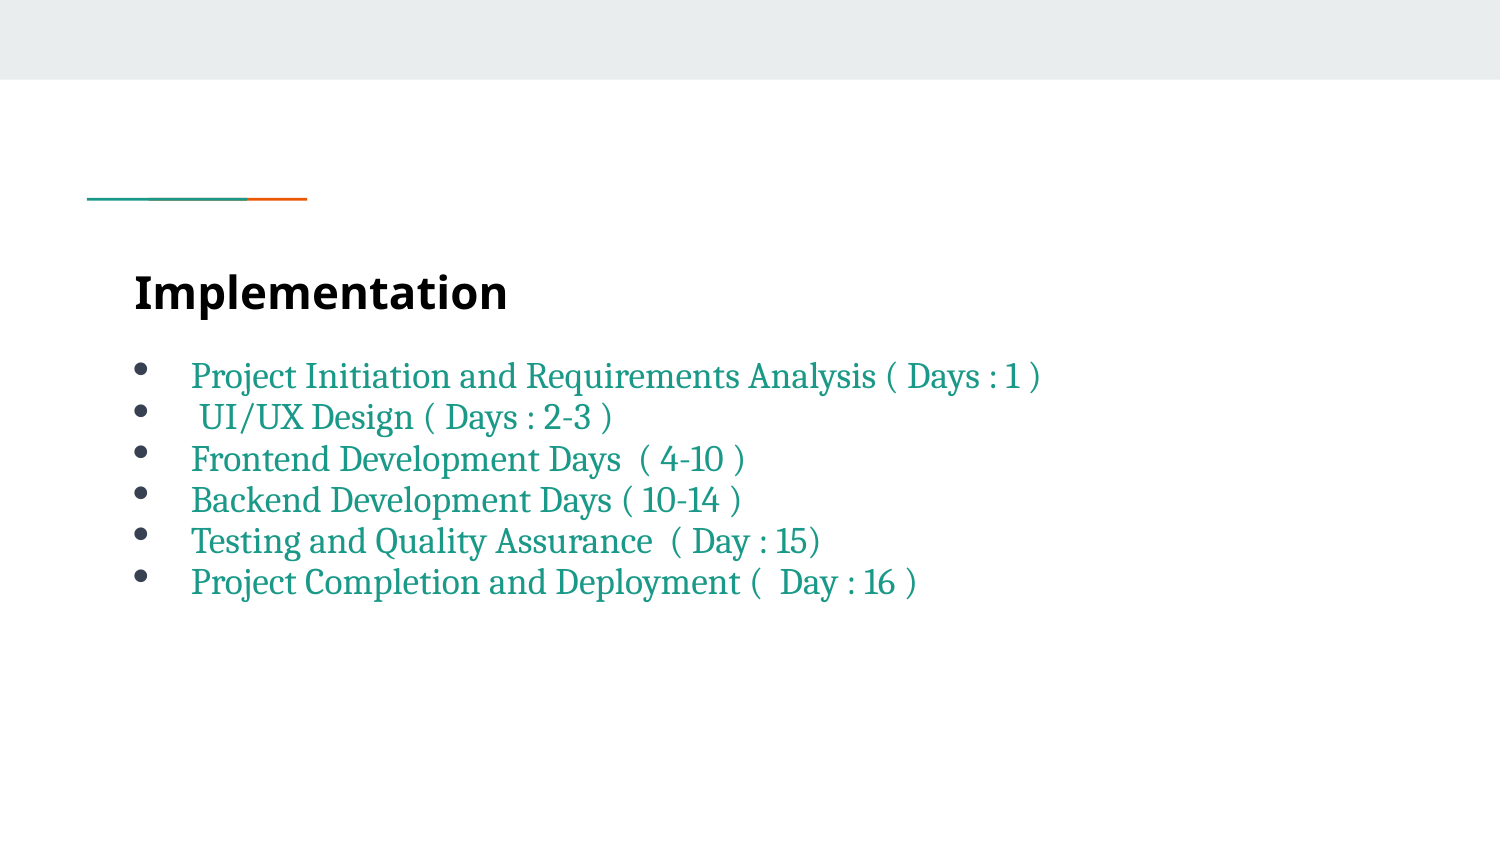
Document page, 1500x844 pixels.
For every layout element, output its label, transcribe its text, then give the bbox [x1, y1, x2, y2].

title Implementation [119, 216, 1381, 304]
list Project Initiation and Requirements Analysis ( Days : 1 ) UI/UX Design ( Days : 2-3 ) Frontend Development Days ( 4-10 ) Backend Development Days ( 10-14 ) Testing and Quality Assurance ( Day : 15) Project Completion and Deployment ( Day : 16 ) [119, 341, 1381, 712]
